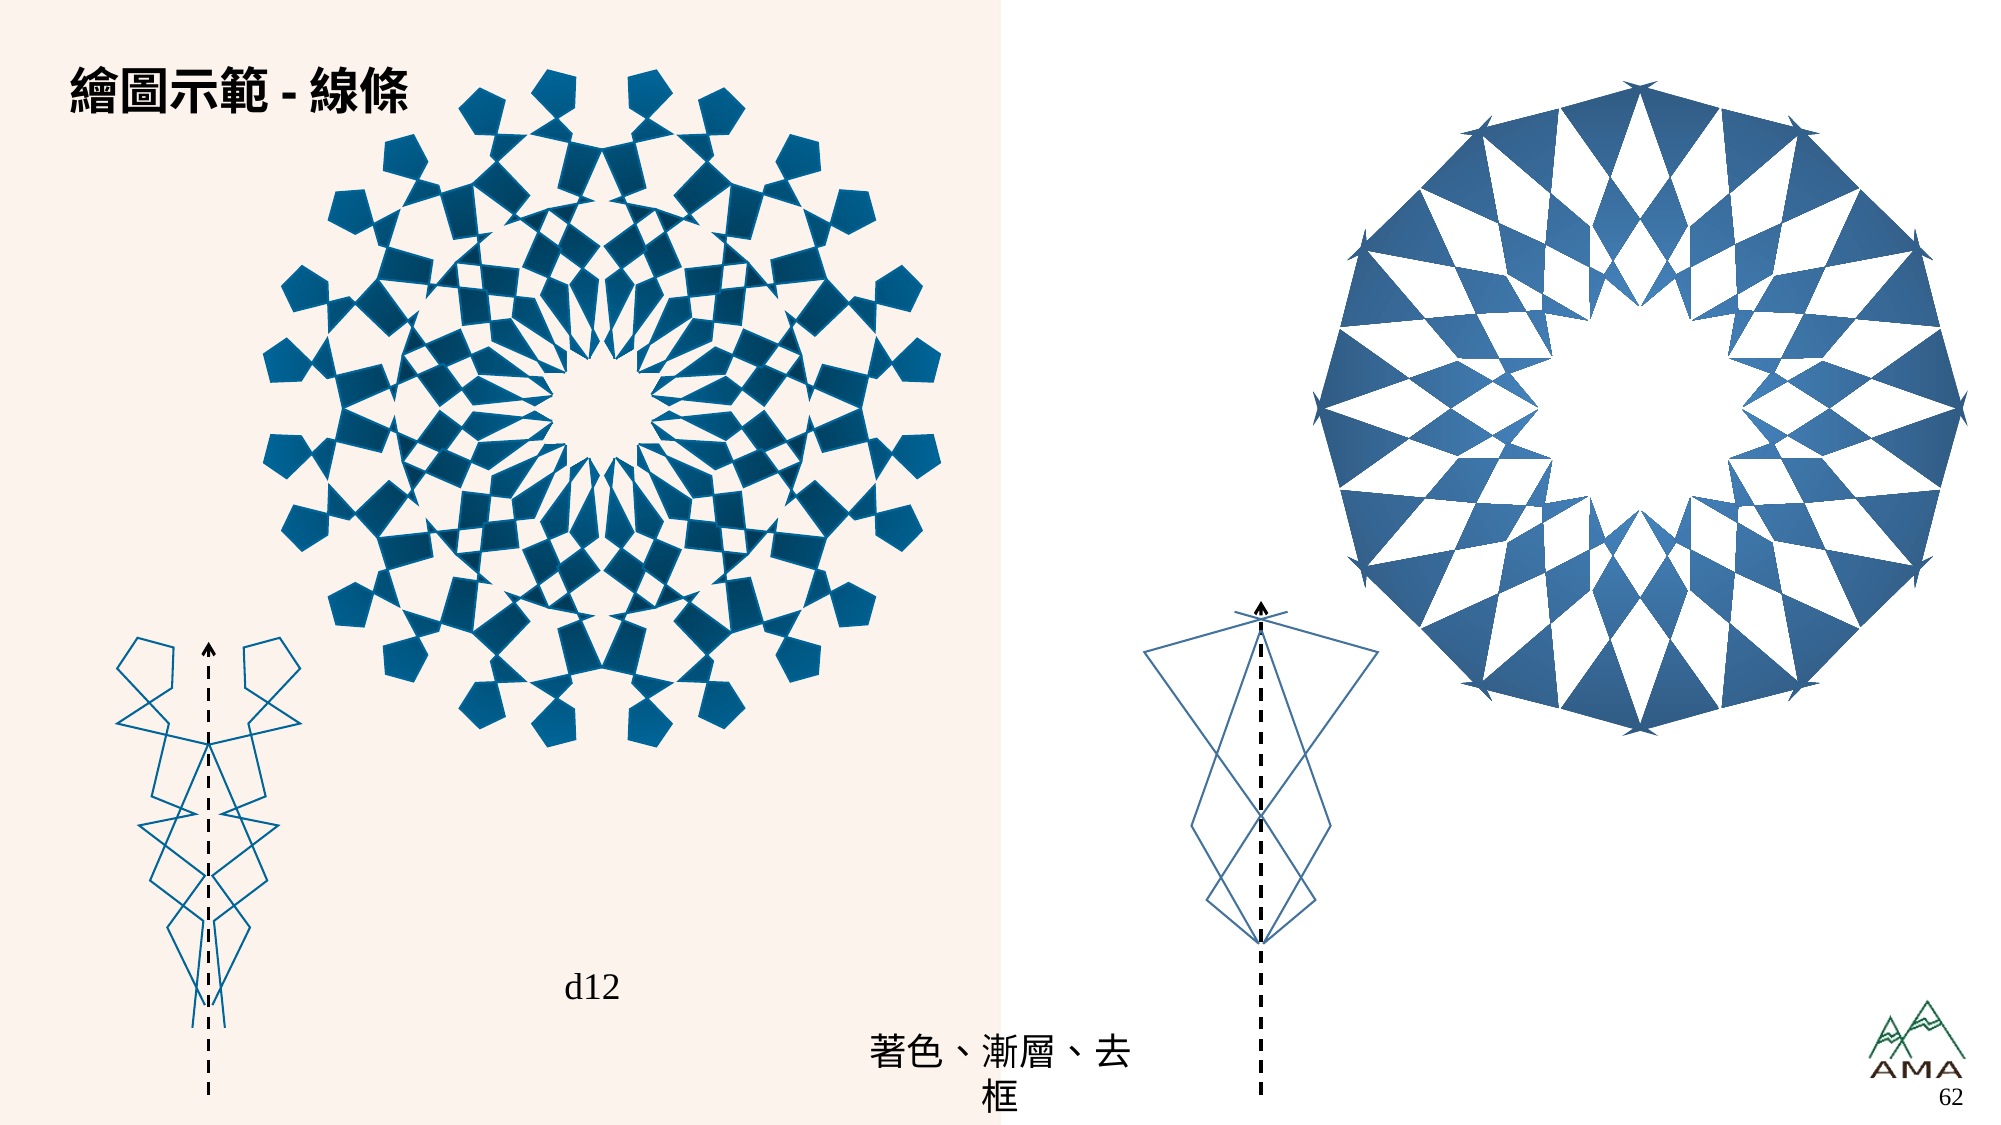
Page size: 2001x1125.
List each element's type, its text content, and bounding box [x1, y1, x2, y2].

text_box [458, 456, 589, 730]
text_box [650, 264, 924, 396]
text_box [382, 133, 568, 372]
text_box [327, 189, 566, 374]
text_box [1312, 80, 1968, 736]
text_box [262, 409, 553, 481]
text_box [117, 637, 301, 1095]
text_box [470, 127, 589, 360]
text_box [529, 457, 604, 748]
text_box [636, 133, 822, 372]
text_box [382, 444, 568, 683]
text_box [651, 407, 942, 481]
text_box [1144, 611, 1378, 944]
text_box [602, 457, 675, 748]
text_box [529, 127, 602, 359]
text_box [638, 442, 877, 628]
text_box [327, 443, 566, 628]
text_box 62 [1923, 1073, 1979, 1118]
picture [1857, 987, 1974, 1092]
text_box [651, 335, 942, 408]
text_box d12 [549, 955, 636, 1015]
text_box [615, 456, 746, 730]
text_box [600, 127, 675, 359]
title 繪圖示範-線條 [54, 59, 947, 127]
text_box [650, 421, 924, 553]
text_box [638, 189, 877, 374]
text_box [262, 336, 553, 410]
text_box 著色、漸層、去框 [831, 1038, 1170, 1107]
text_box [636, 444, 822, 683]
text_box [280, 264, 554, 395]
text_box [280, 421, 554, 553]
text_box [615, 127, 734, 360]
